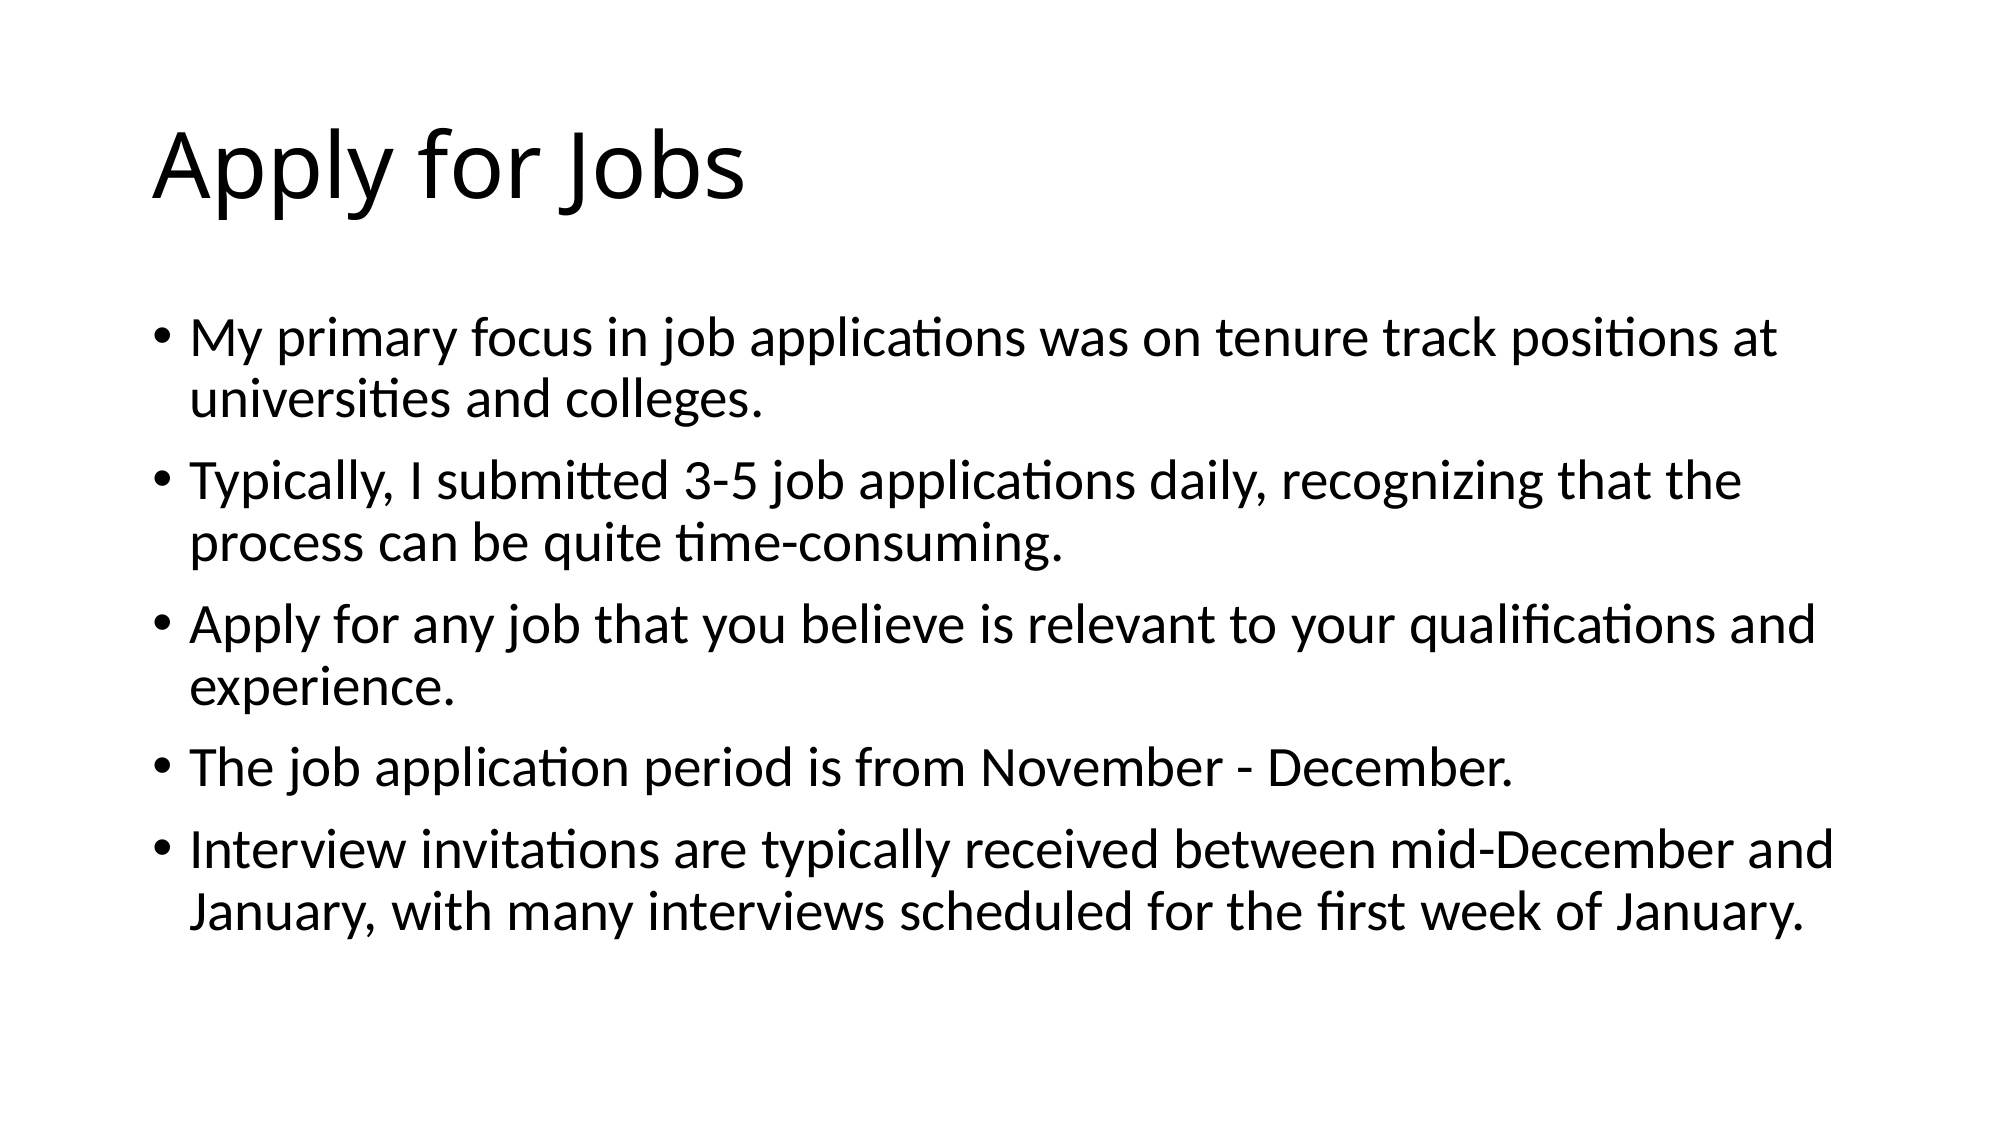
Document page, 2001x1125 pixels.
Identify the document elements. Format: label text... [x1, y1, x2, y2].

title Apply for Jobs [137, 59, 1863, 278]
list My primary focus in job applications was on tenure track positions at universities and colleges. Typically, I submitted 3-5 job applications daily, recognizing that the process can be quite time-consuming. Apply for any job that you believe is relevant to your qualifications and experience. The job application period is from November - December. Interview invitations are typically received between mid-December and January, with many interviews scheduled for the first week of January. [137, 299, 1863, 1014]
